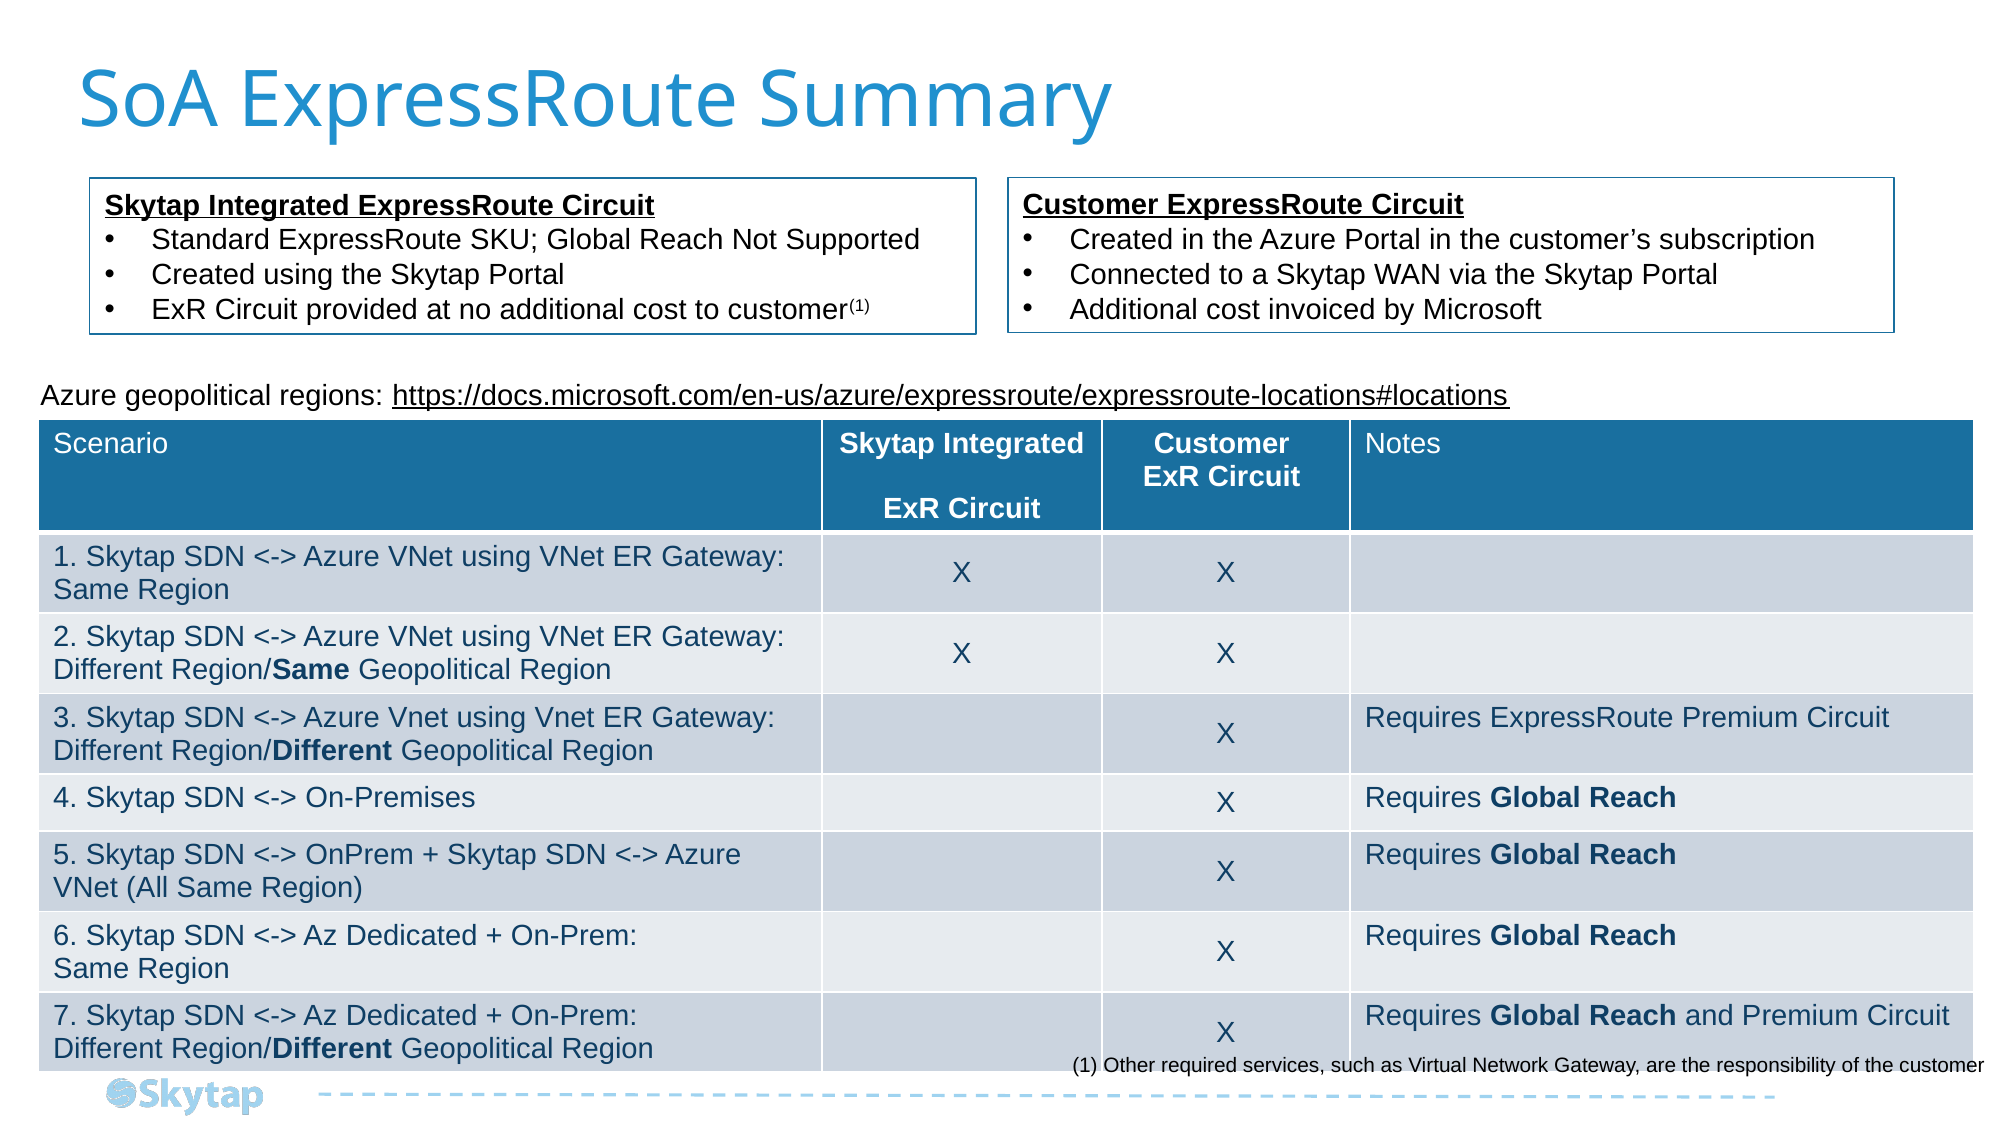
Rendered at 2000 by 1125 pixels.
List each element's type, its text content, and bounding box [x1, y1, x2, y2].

table_cell 2. Skytap SDN <-> Azure VNet using VNet ER Gateway: Different Region/Same Geopolitical Region [39, 614, 821, 693]
table_cell [823, 912, 1101, 991]
table_cell X [1103, 694, 1349, 773]
table_cell [1351, 535, 1973, 612]
table_header Customer ExR Circuit [1103, 420, 1349, 530]
table_cell Requires Global Reach [1351, 912, 1973, 991]
text_box (1) Other required services, such as Virtual Network Gateway, are the responsibility of the customer [1057, 1044, 2000, 1085]
table_cell 1. Skytap SDN <-> Azure VNet using VNet ER Gateway: Same Region [39, 535, 821, 612]
table_header Notes [1351, 420, 1973, 530]
table_cell [1351, 614, 1973, 693]
title SoA ExpressRoute Summary [63, 40, 1789, 150]
table_cell Requires Global Reach [1351, 775, 1973, 830]
table_cell [823, 832, 1101, 911]
picture [106, 1078, 263, 1116]
table_cell X [1103, 912, 1349, 991]
table_cell 4. Skytap SDN <-> On-Premises [39, 775, 821, 830]
table_cell X [1103, 535, 1349, 612]
table_cell X [1103, 614, 1349, 693]
table_cell 7. Skytap SDN <-> Az Dedicated + On-Prem: Different Region/Different Geopolitical Region [39, 993, 821, 1071]
table_cell Requires ExpressRoute Premium Circuit [1351, 694, 1973, 773]
text_box Azure geopolitical regions: https://docs.microsoft.com/en-us/azure/expressroute/expressroute-locations#locations [25, 368, 1936, 419]
table_cell [823, 993, 1101, 1071]
text_box Skytap Integrated ExpressRoute Circuit Standard ExpressRoute SKU; Global Reach Not Supported Created using the Skytap Portal ExR Circuit provided at no additional cost to customer(1) [89, 178, 976, 335]
table_cell [823, 694, 1101, 773]
table_cell 6. Skytap SDN <-> Az Dedicated + On-Prem: Same Region [39, 912, 821, 991]
table_cell Requires Global Reach and Premium Circuit [1351, 993, 1973, 1044]
text_box Customer ExpressRoute Circuit Created in the Azure Portal in the customer’s subscription Connected to a Skytap WAN via the Skytap Portal Additional cost invoiced by Microsoft [1007, 177, 1895, 333]
table_cell 5. Skytap SDN <-> OnPrem + Skytap SDN <-> Azure VNet (All Same Region) [39, 832, 821, 911]
table_cell 3. Skytap SDN <-> Azure Vnet using Vnet ER Gateway: Different Region/Different Geopolitical Region [39, 694, 821, 773]
table_header Scenario [39, 420, 821, 530]
table_cell X [823, 614, 1101, 693]
table_cell X [1103, 832, 1349, 911]
table_cell X [1103, 775, 1349, 830]
table_cell Requires Global Reach [1351, 832, 1973, 911]
table_cell [823, 775, 1101, 830]
table_cell X [823, 535, 1101, 612]
table_header Skytap Integrated ExR Circuit [823, 420, 1101, 530]
table_cell X [1103, 993, 1349, 1044]
